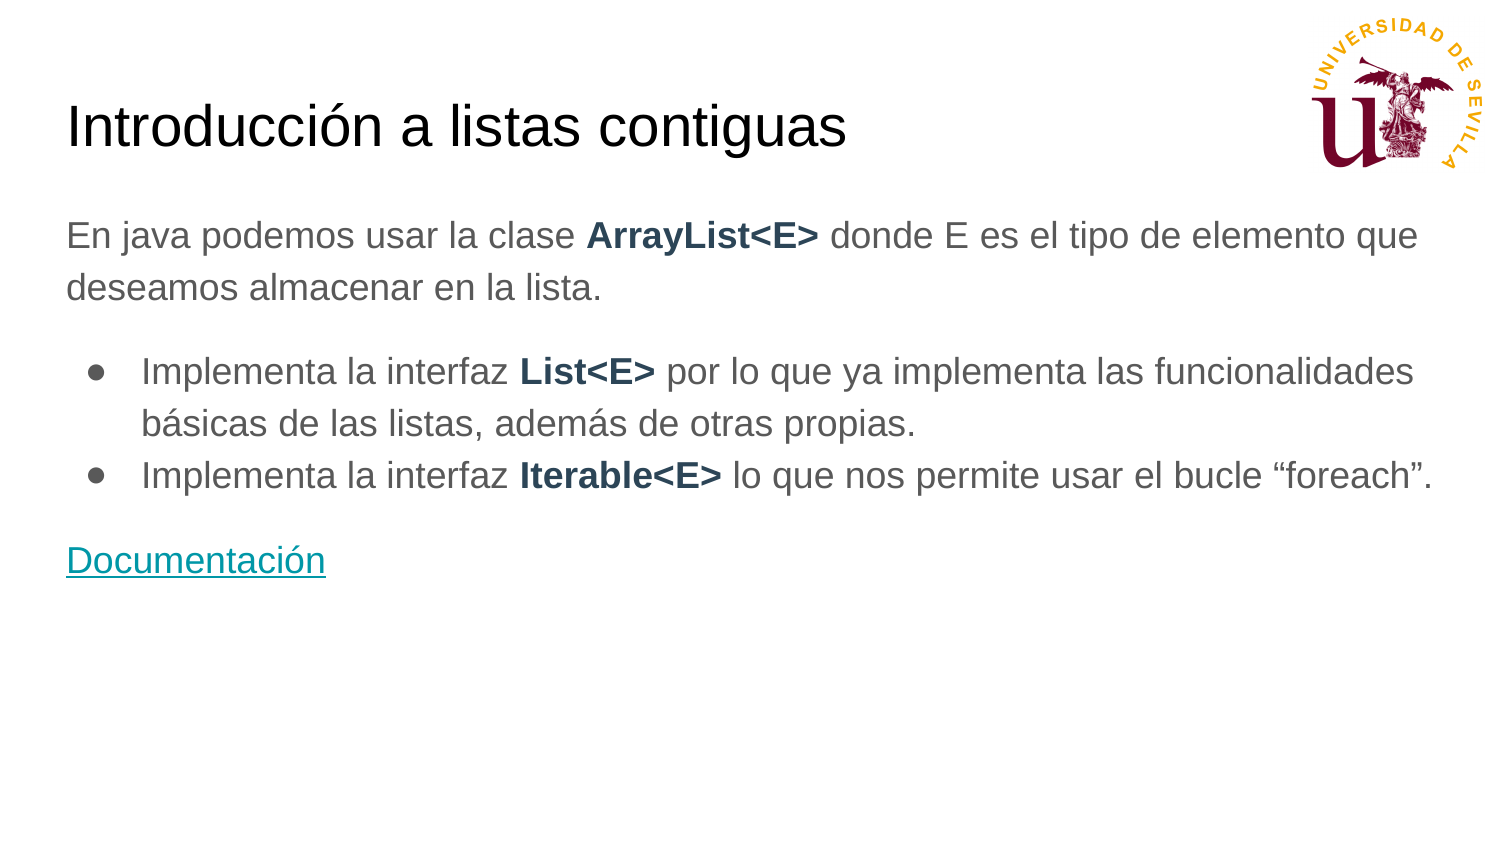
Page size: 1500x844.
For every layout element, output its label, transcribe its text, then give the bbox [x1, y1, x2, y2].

list En java podemos usar la clase ArrayList<E> donde E es el tipo de elemento que deseamos almacenar en la lista. Implementa la interfaz List<E> por lo que ya implementa las funcionalidades básicas de las listas, además de otras propias. Implementa la interfaz Iterable<E> lo que nos permite usar el bucle “foreach”. Documentación [51, 189, 1449, 750]
title Introducción a listas contiguas [51, 72, 1303, 167]
picture [1308, 16, 1485, 173]
